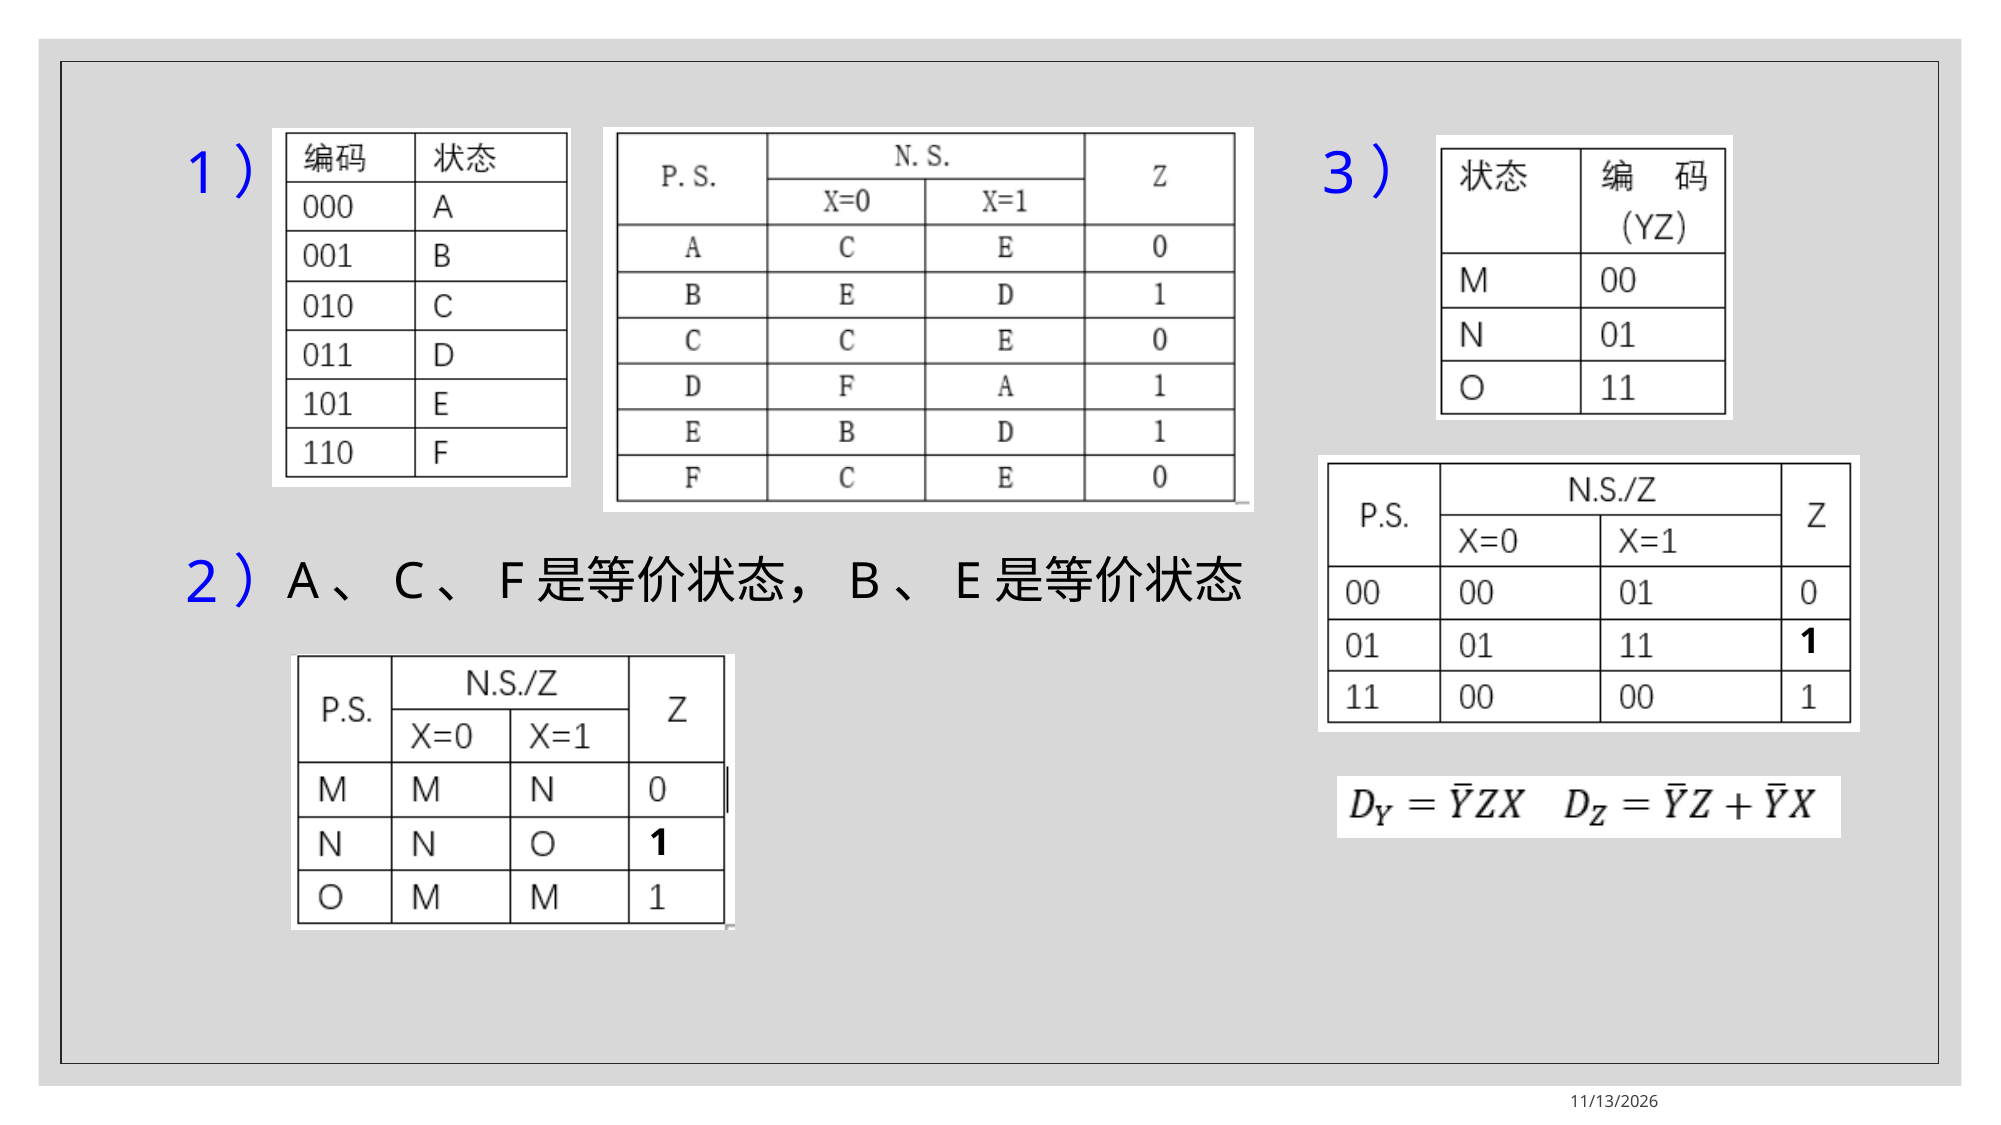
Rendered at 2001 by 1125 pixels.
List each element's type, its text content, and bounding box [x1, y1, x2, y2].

text_box 2） [171, 536, 307, 622]
picture [1436, 135, 1733, 420]
picture [287, 649, 739, 933]
picture [1314, 451, 1863, 735]
picture [602, 127, 1254, 512]
text_box 3） [1308, 128, 1443, 213]
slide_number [1199, 1061, 1674, 1122]
text_box A、C、F是等价状态，B、E是等价状态 [272, 541, 1273, 617]
picture [272, 128, 571, 487]
picture [1337, 776, 1841, 838]
text_box 1） [171, 128, 267, 213]
